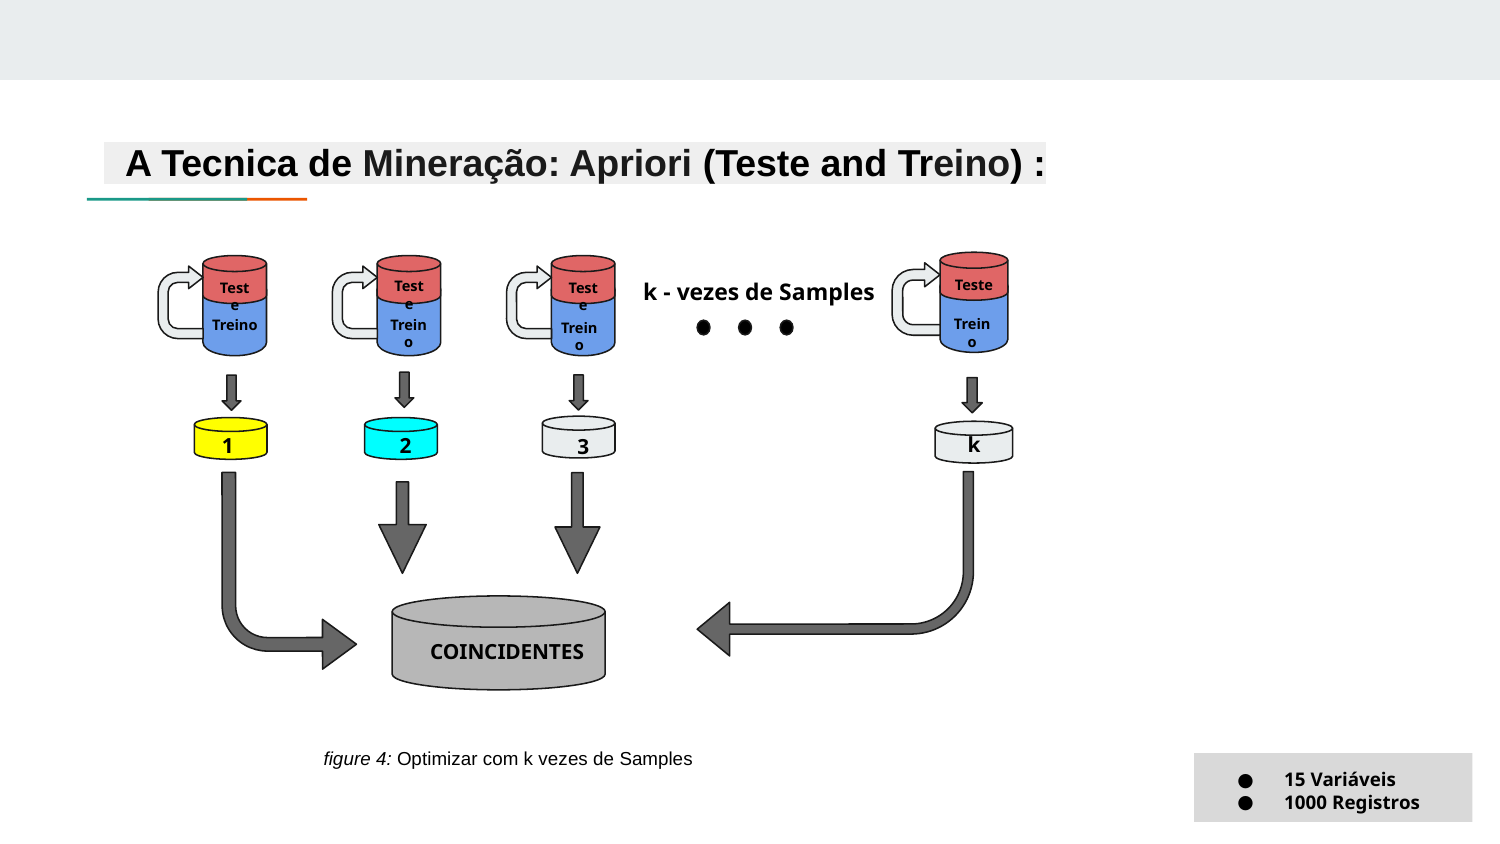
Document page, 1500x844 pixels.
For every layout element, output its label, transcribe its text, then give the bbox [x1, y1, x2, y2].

text_box [332, 266, 376, 339]
text_box Treino [191, 300, 278, 349]
text_box [602, 299, 615, 303]
text_box 2 [362, 417, 449, 460]
text_box Teste [376, 262, 442, 298]
text_box [940, 296, 956, 300]
text_box [569, 374, 589, 411]
text_box [392, 595, 606, 623]
text_box [222, 375, 241, 411]
text_box Treino [935, 300, 1009, 349]
text_box [555, 472, 600, 574]
text_box [951, 349, 997, 353]
text_box COINCIDENTES [376, 623, 638, 687]
text_box [158, 266, 202, 339]
text_box k - vezes de Samples [625, 262, 894, 336]
text_box [554, 299, 612, 303]
text_box [551, 255, 615, 263]
text_box [697, 471, 974, 656]
text_box [377, 255, 440, 262]
text_box [938, 459, 1010, 464]
text_box [221, 472, 357, 670]
text_box [551, 299, 564, 303]
text_box Teste [202, 263, 268, 299]
text_box 1 [179, 417, 276, 460]
text_box Teste [939, 260, 1009, 296]
text_box [940, 252, 1008, 260]
text_box [962, 377, 983, 413]
text_box Teste [550, 263, 616, 299]
text_box [561, 352, 606, 356]
text_box figure 4: Optimizar com k vezes de Samples [308, 728, 770, 777]
text_box 3 [535, 418, 632, 461]
text_box k [922, 416, 1026, 459]
text_box [394, 372, 414, 408]
text_box [506, 266, 550, 339]
title A Tecnica de Mineração: Apriori (Teste and Treino) : [89, 116, 1106, 196]
text_box [378, 481, 427, 574]
text_box 15 Variáveis 1000 Registros [1194, 753, 1473, 822]
text_box [992, 296, 1008, 300]
text_box [203, 255, 267, 263]
text_box [944, 296, 1004, 300]
text_box [381, 349, 437, 356]
text_box Treino [372, 300, 445, 349]
text_box [207, 349, 263, 356]
text_box Treino [542, 303, 616, 352]
text_box [894, 262, 939, 336]
